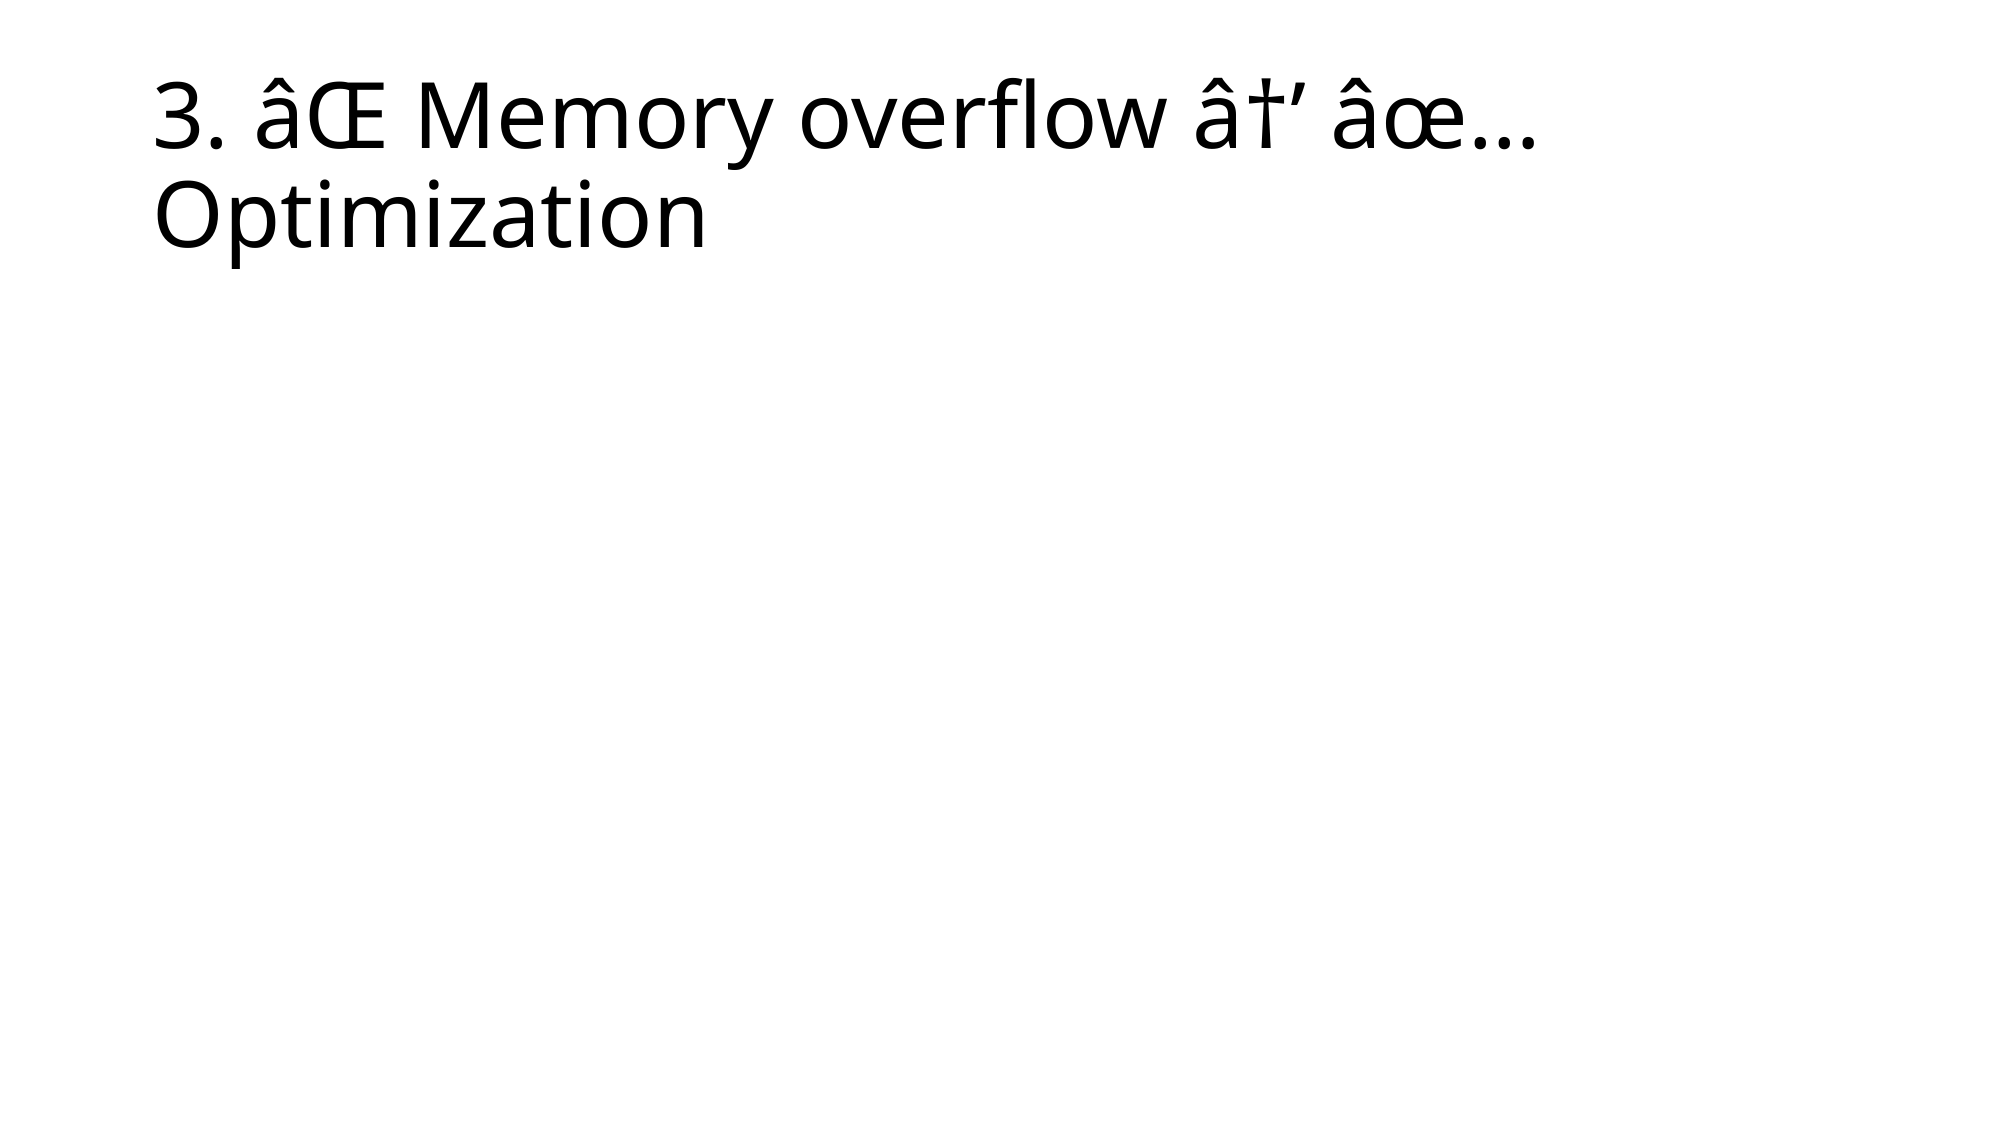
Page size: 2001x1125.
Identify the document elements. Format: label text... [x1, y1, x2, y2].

title 3. âŒ Memory overflow â†’ âœ… Optimization [137, 59, 1863, 278]
